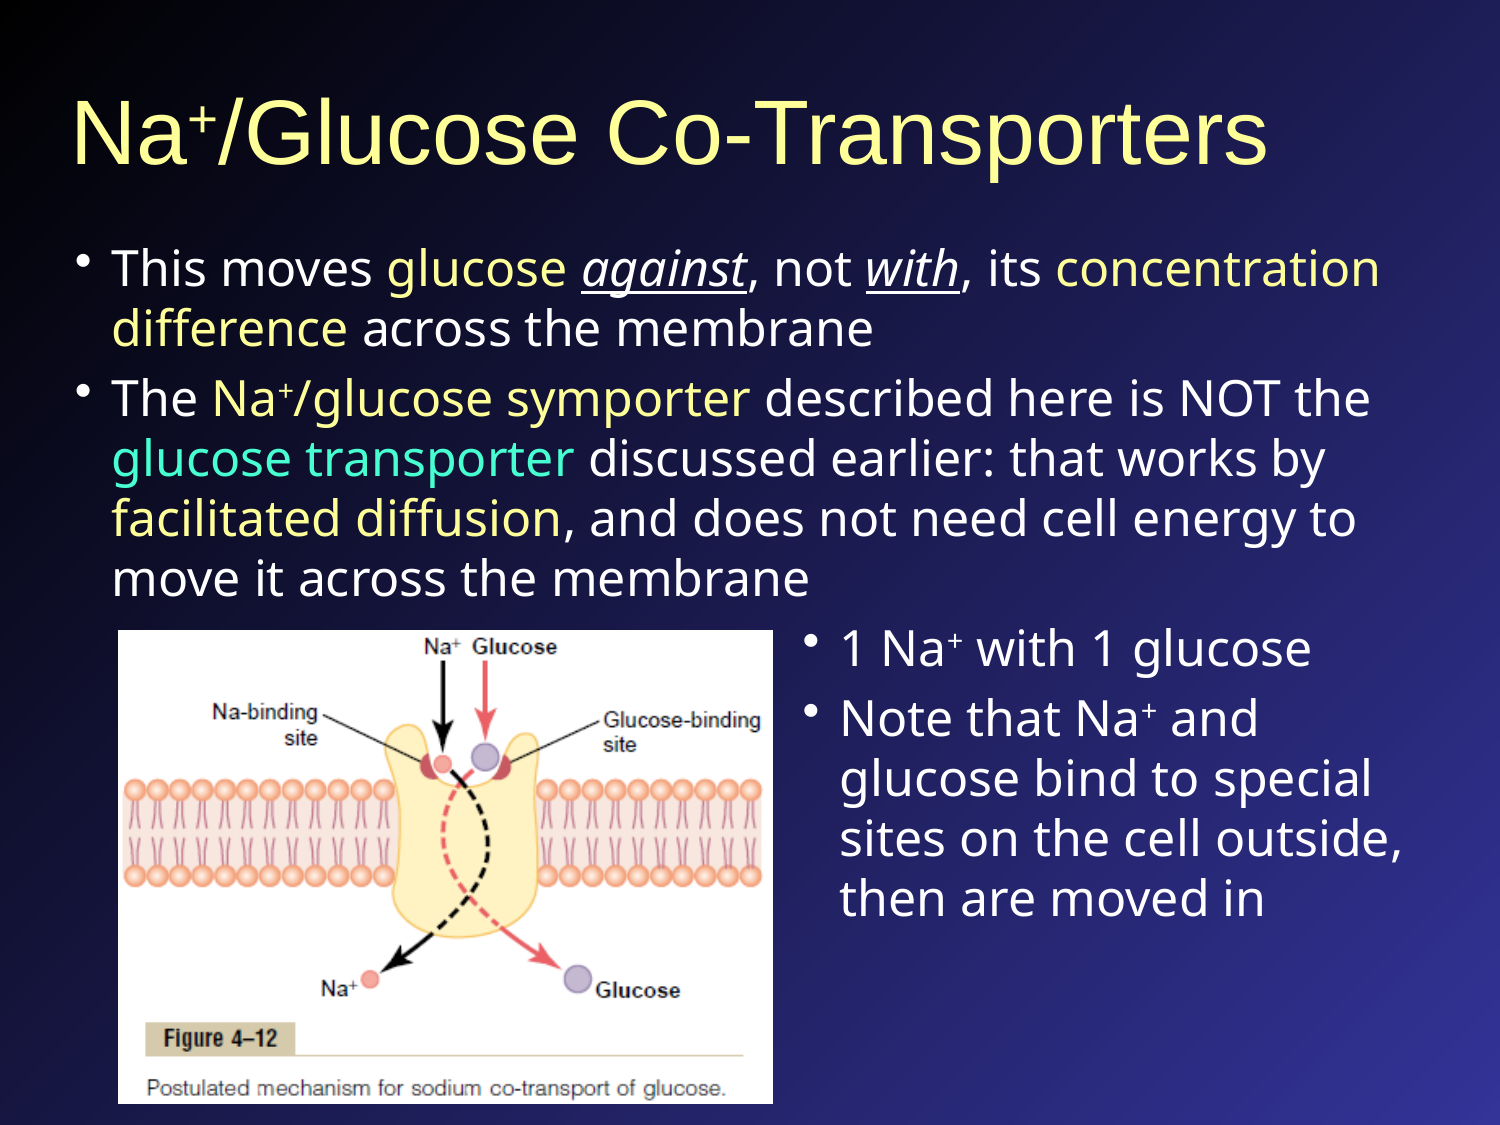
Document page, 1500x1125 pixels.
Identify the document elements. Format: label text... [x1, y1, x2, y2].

list This moves glucose against, not with, its concentration difference across the membrane The Na+/glucose symporter described here is NOT the glucose transporter discussed earlier: that works by facilitated diffusion, and does not need cell energy to move it across the membrane 1 Na+ with 1 glucose Note that Na+ and glucose bind to special sites on the cell outside, then are moved in [59, 228, 1437, 1006]
title Na+/Glucose Co-Transporters [55, 65, 1435, 192]
picture [118, 630, 773, 1104]
